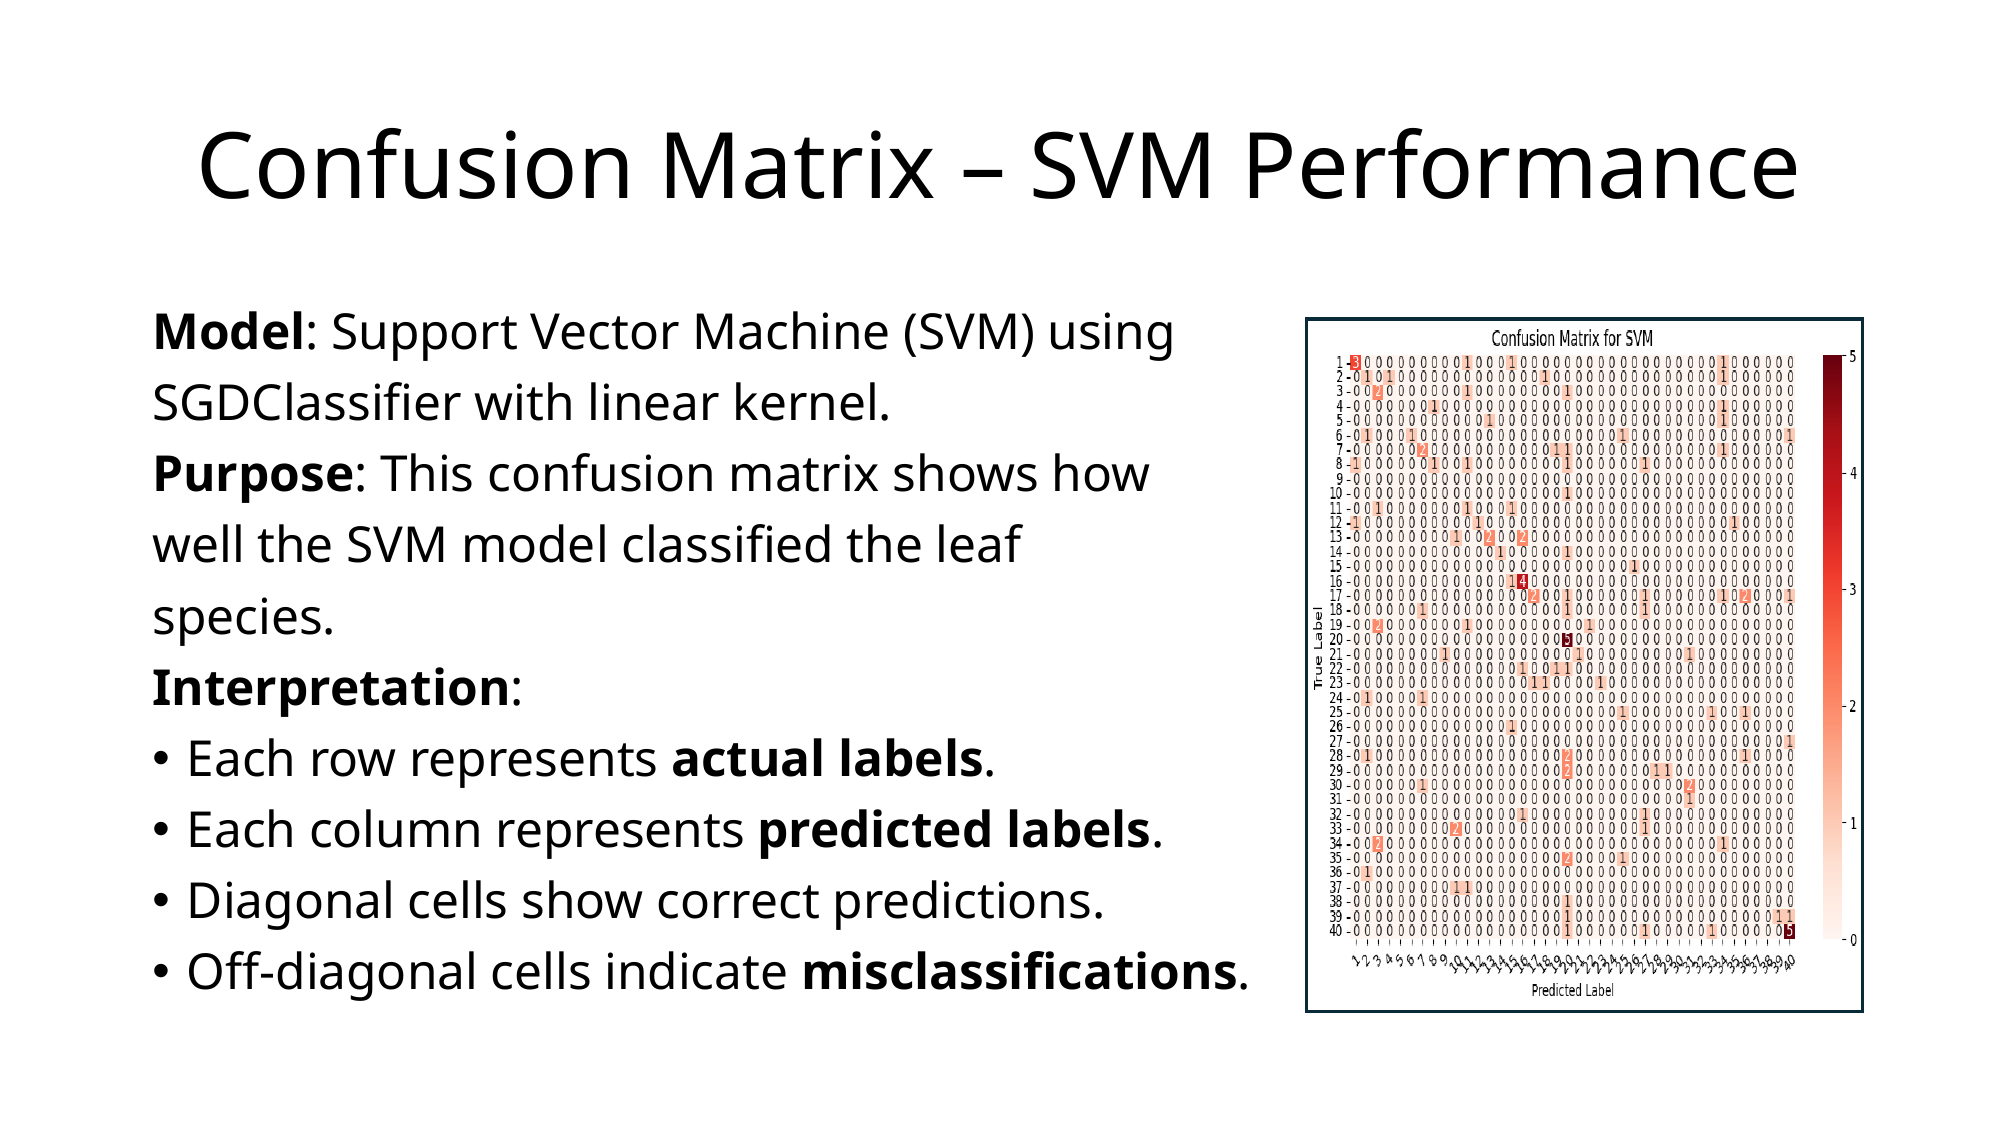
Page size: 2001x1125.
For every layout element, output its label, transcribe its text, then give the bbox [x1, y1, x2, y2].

title Confusion Matrix – SVM Performance [137, 59, 1863, 278]
list Model: Support Vector Machine (SVM) using SGDClassifier with linear kernel. Purpose: This confusion matrix shows how well the SVM model classified the leaf species. Interpretation: Each row represents actual labels. Each column represents predicted labels. Diagonal cells show correct predictions. Off-diagonal cells indicate misclassifications. [137, 299, 1863, 1014]
text_box [1305, 317, 1864, 1013]
